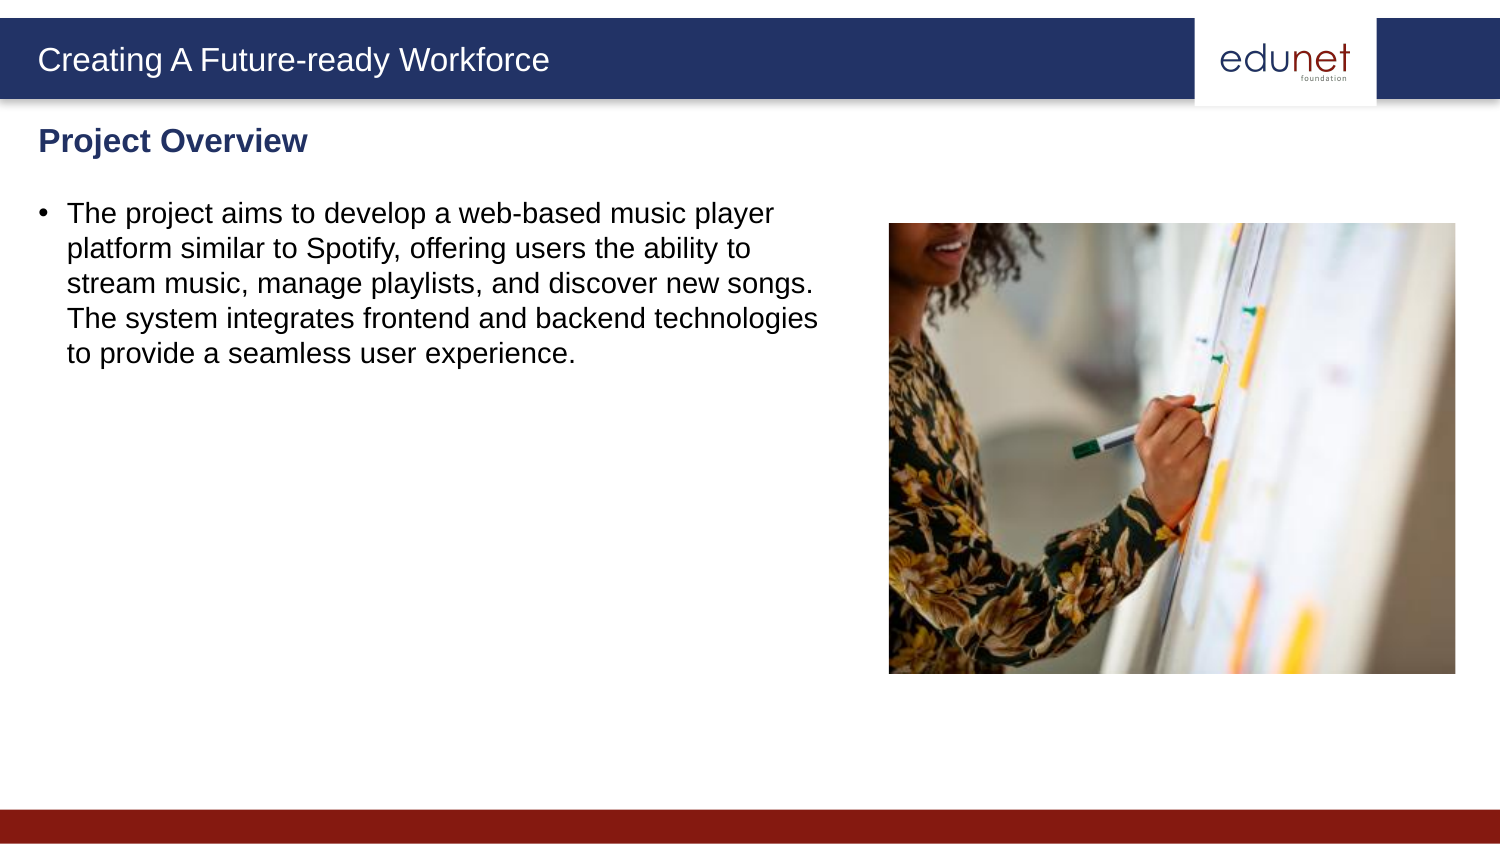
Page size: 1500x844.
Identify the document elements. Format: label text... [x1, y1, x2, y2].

text_box Project Overview [23, 112, 750, 167]
text_box The project aims to develop a web-based music player platform similar to Spotify, offering users the ability to stream music, manage playlists, and discover new songs. The system integrates frontend and backend technologies to provide a seamless user experience. [23, 187, 853, 377]
picture [888, 222, 1456, 675]
picture [1215, 38, 1356, 86]
